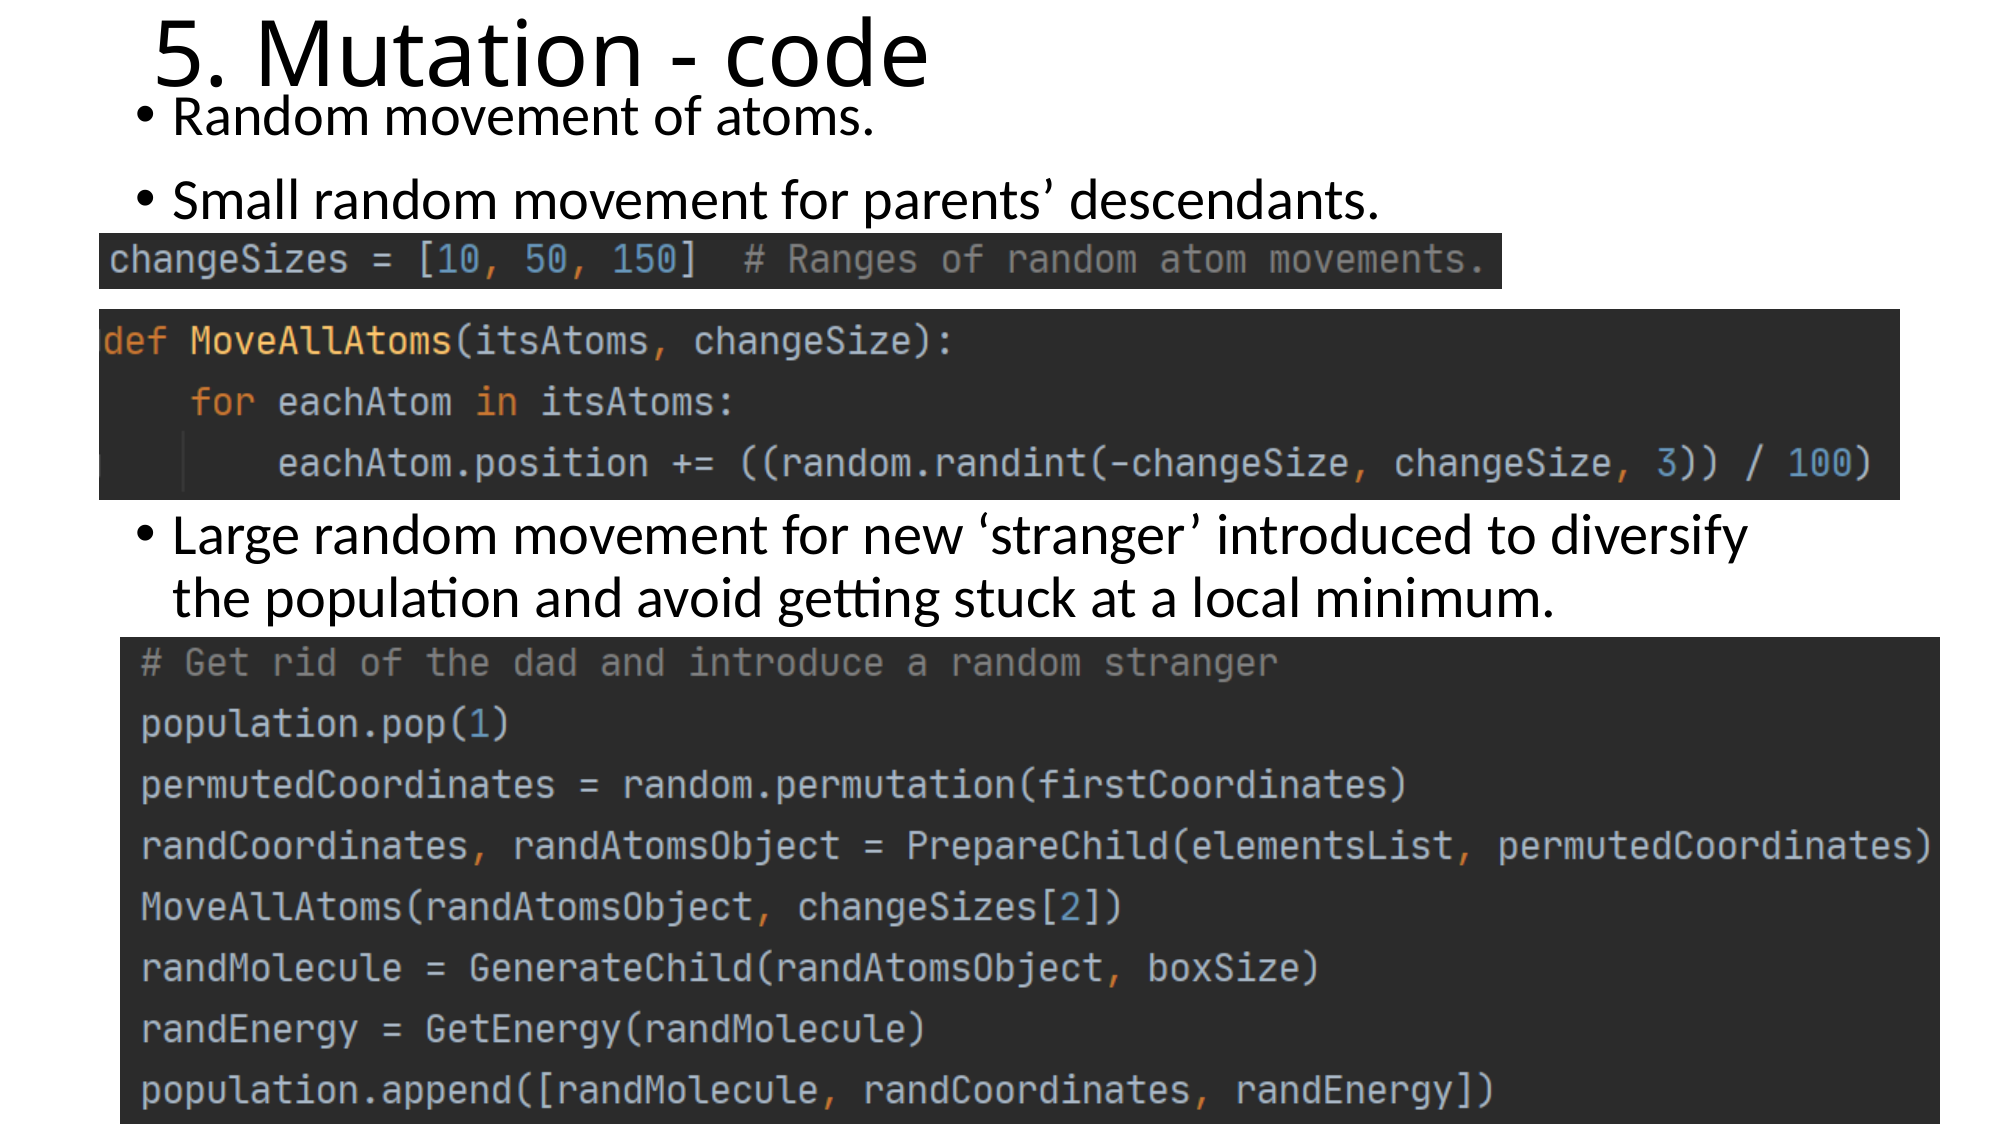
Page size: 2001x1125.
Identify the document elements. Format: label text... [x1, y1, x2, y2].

list Random movement of atoms. Small random movement for parents’ descendants. Large random movement for new ‘stranger’ introduced to diversify the population and avoid getting stuck at a local minimum. [120, 500, 1846, 637]
picture [120, 637, 1940, 1124]
picture [99, 233, 1502, 289]
picture [99, 309, 1900, 500]
list Random movement of atoms. Small random movement for parents’ descendants. Large random movement for new ‘stranger’ introduced to diversify the population and avoid getting stuck at a local minimum. [120, 77, 1846, 309]
title 5. Mutation - code [137, 0, 1863, 128]
